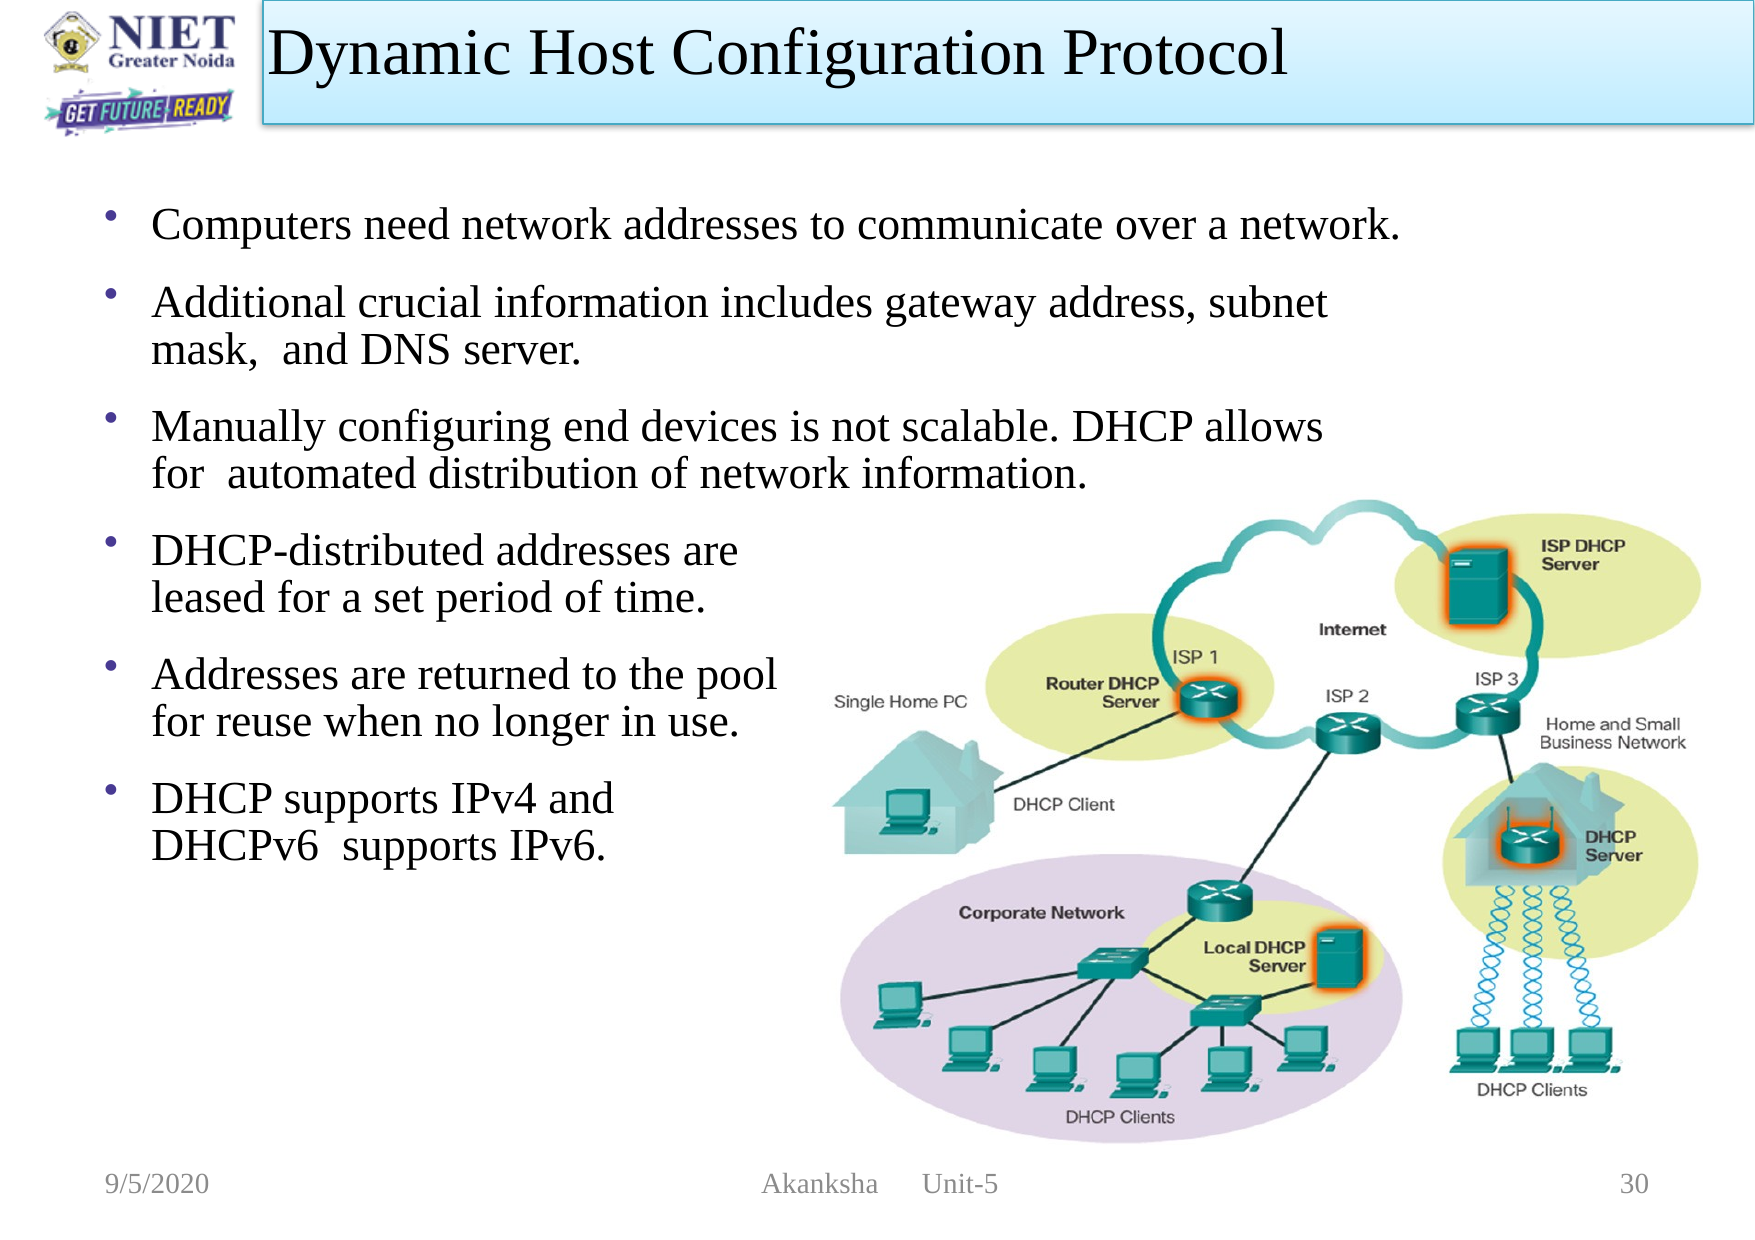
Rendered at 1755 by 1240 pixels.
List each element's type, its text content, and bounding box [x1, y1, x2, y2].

text_box Dynamic Host Configuration Protocol [252, 0, 1755, 95]
footer Akanksha Unit-5 [599, 1148, 1155, 1215]
text_box [827, 494, 1703, 1145]
slide_number 30 [1257, 1148, 1667, 1215]
picture [0, 0, 278, 148]
text_box Computers need network addresses to communicate over a network. Additional crucial information includes gateway address, subnet mask, and DNS server. Manually configuring end devices is not scalable. DHCP allows for automated distribution of network information. DHCP-distributed addresses are leased for a set period of time. Addresses are returned to the pool for reuse when no longer in use. DHCP supports IPv4 and DHCPv6 supports IPv6. [102, 164, 1448, 871]
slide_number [87, 1148, 497, 1215]
